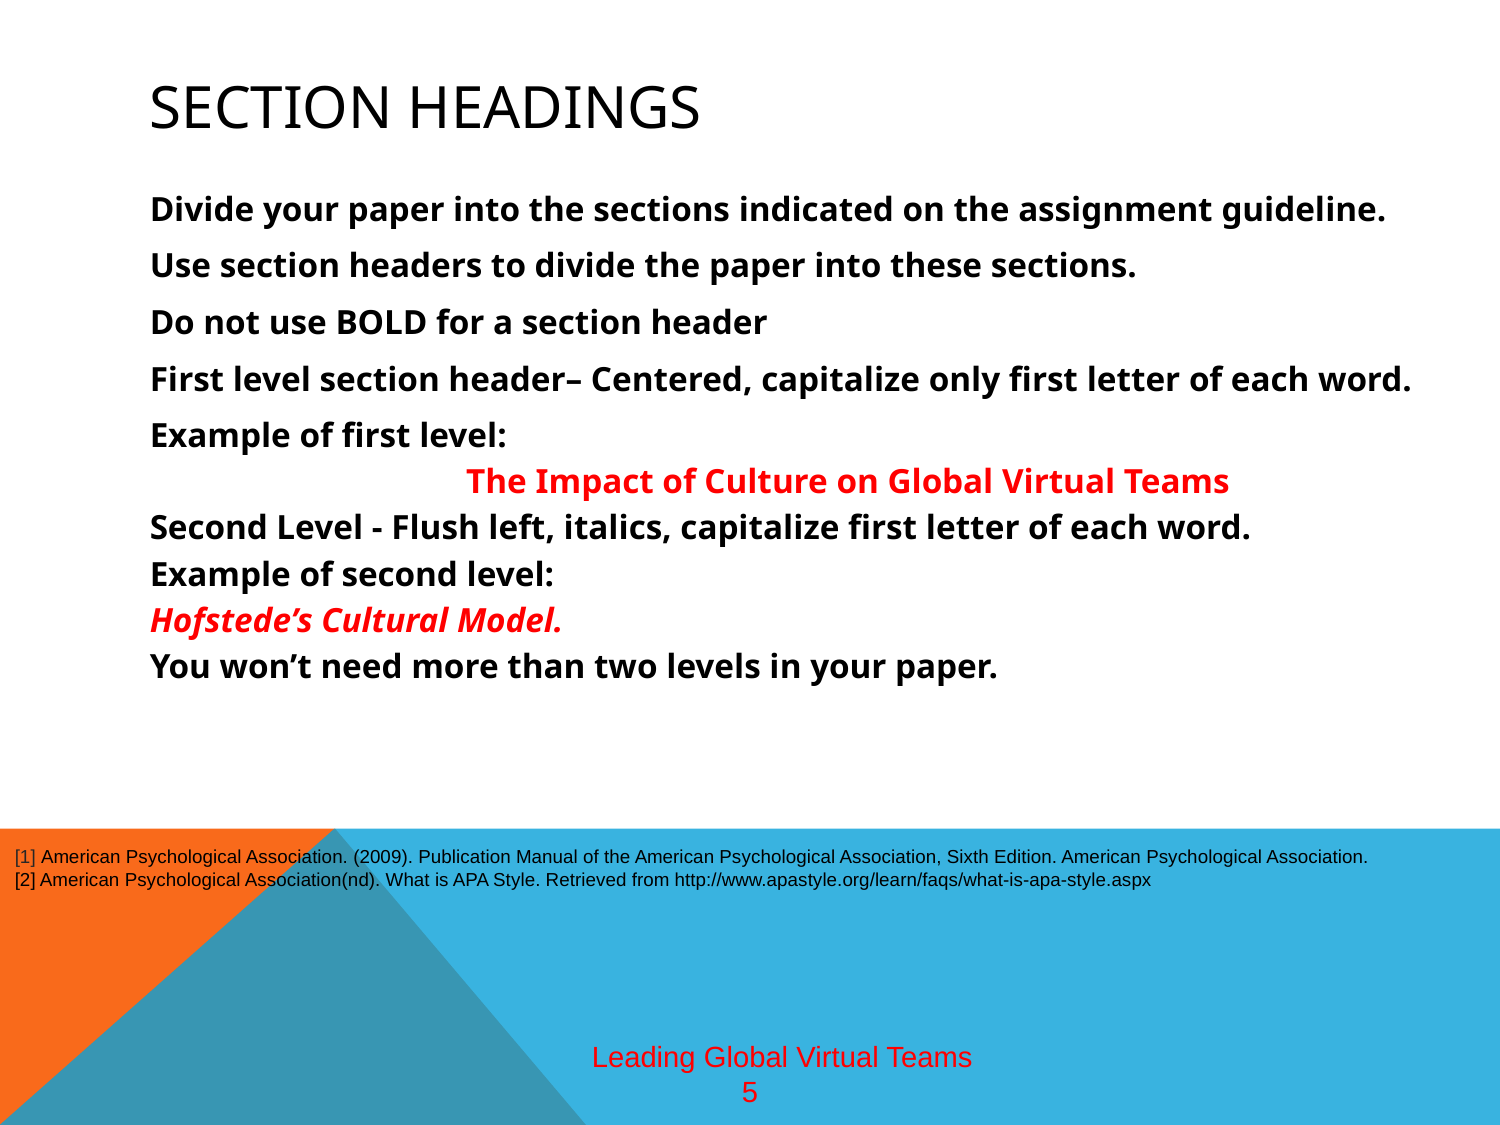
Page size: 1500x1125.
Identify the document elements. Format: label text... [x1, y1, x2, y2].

title Section Headings [134, 59, 1369, 150]
list Divide your paper into the sections indicated on the assignment guideline. Use section headers to divide the paper into these sections. Do not use BOLD for a section header First level section header– Centered, capitalize only first letter of each word. Example of first level: The Impact of Culture on Global Virtual Teams Second Level - Flush left, italics, capitalize first letter of each word. Example of second level: Hofstede’s Cultural Model. You won’t need more than two levels in your paper. [134, 180, 1488, 768]
text_box [1] American Psychological Association. (2009). Publication Manual of the American Psychological Association, Sixth Edition. American Psychological Association. [2] American Psychological Association(nd). What is APA Style. Retrieved from http://www.apastyle.org/learn/faqs/what-is-apa-style.aspx [0, 837, 1425, 898]
